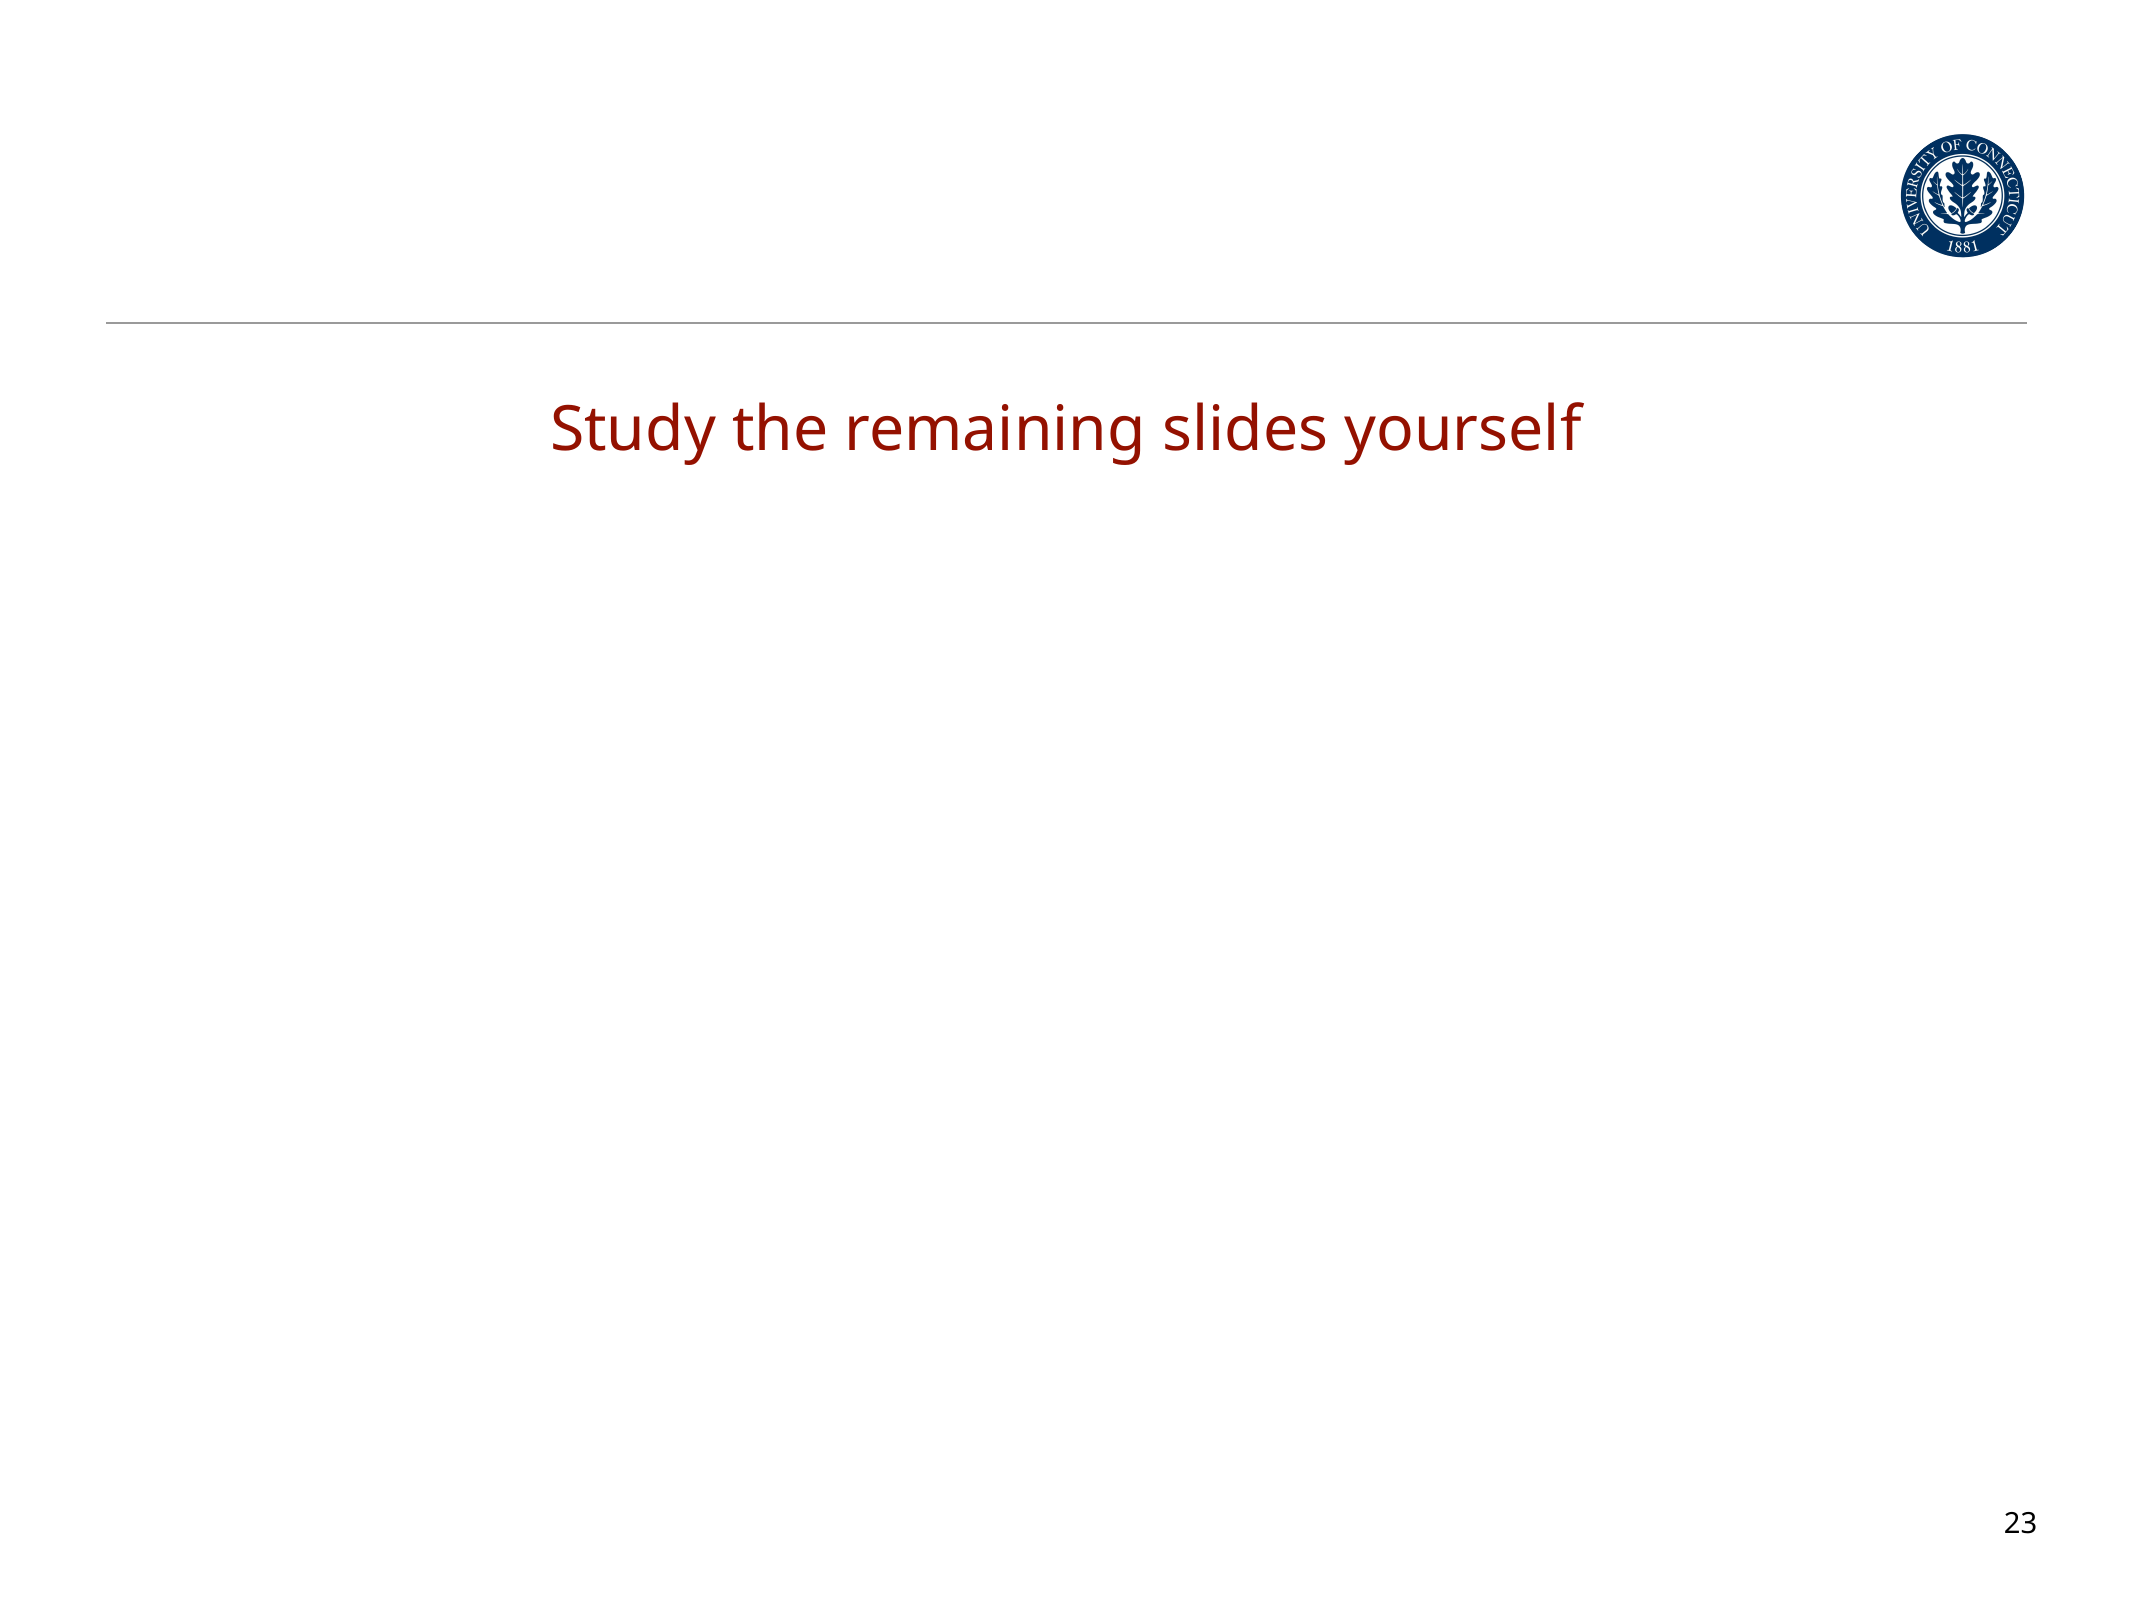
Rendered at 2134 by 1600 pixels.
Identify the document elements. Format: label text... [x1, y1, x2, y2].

slide_number 23 [1996, 1497, 2045, 1544]
picture [1900, 133, 2025, 258]
list Study the remaining slides yourself [93, 380, 2041, 1459]
